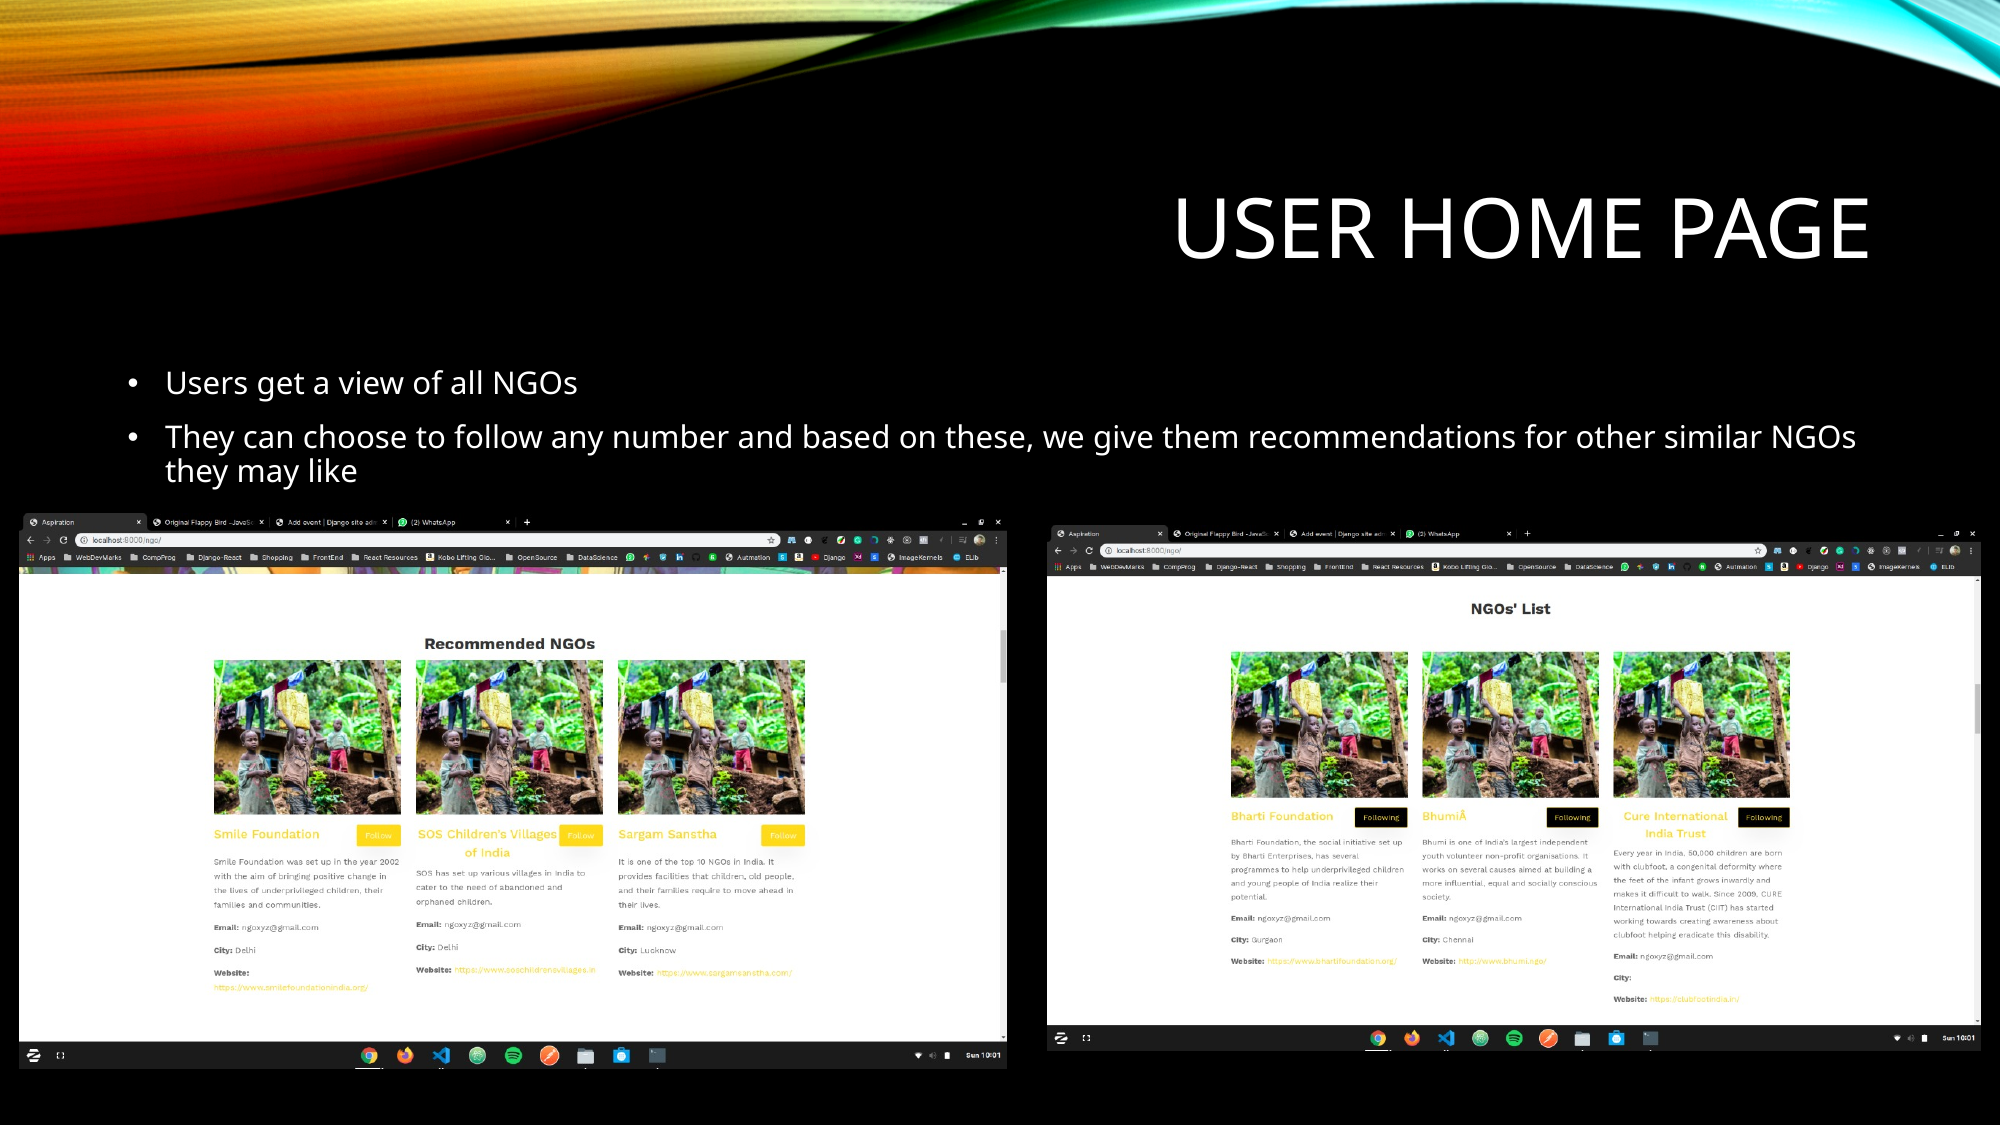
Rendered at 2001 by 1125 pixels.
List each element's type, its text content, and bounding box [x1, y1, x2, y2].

picture [19, 513, 1007, 1070]
list Users get a view of all NGOs They can choose to follow any number and based on these, we give them recommendations for other similar NGOs they may like [112, 360, 1888, 1021]
picture [1046, 525, 1981, 1051]
title USER HOME PAGE [474, 125, 1888, 338]
picture [0, 0, 2000, 237]
